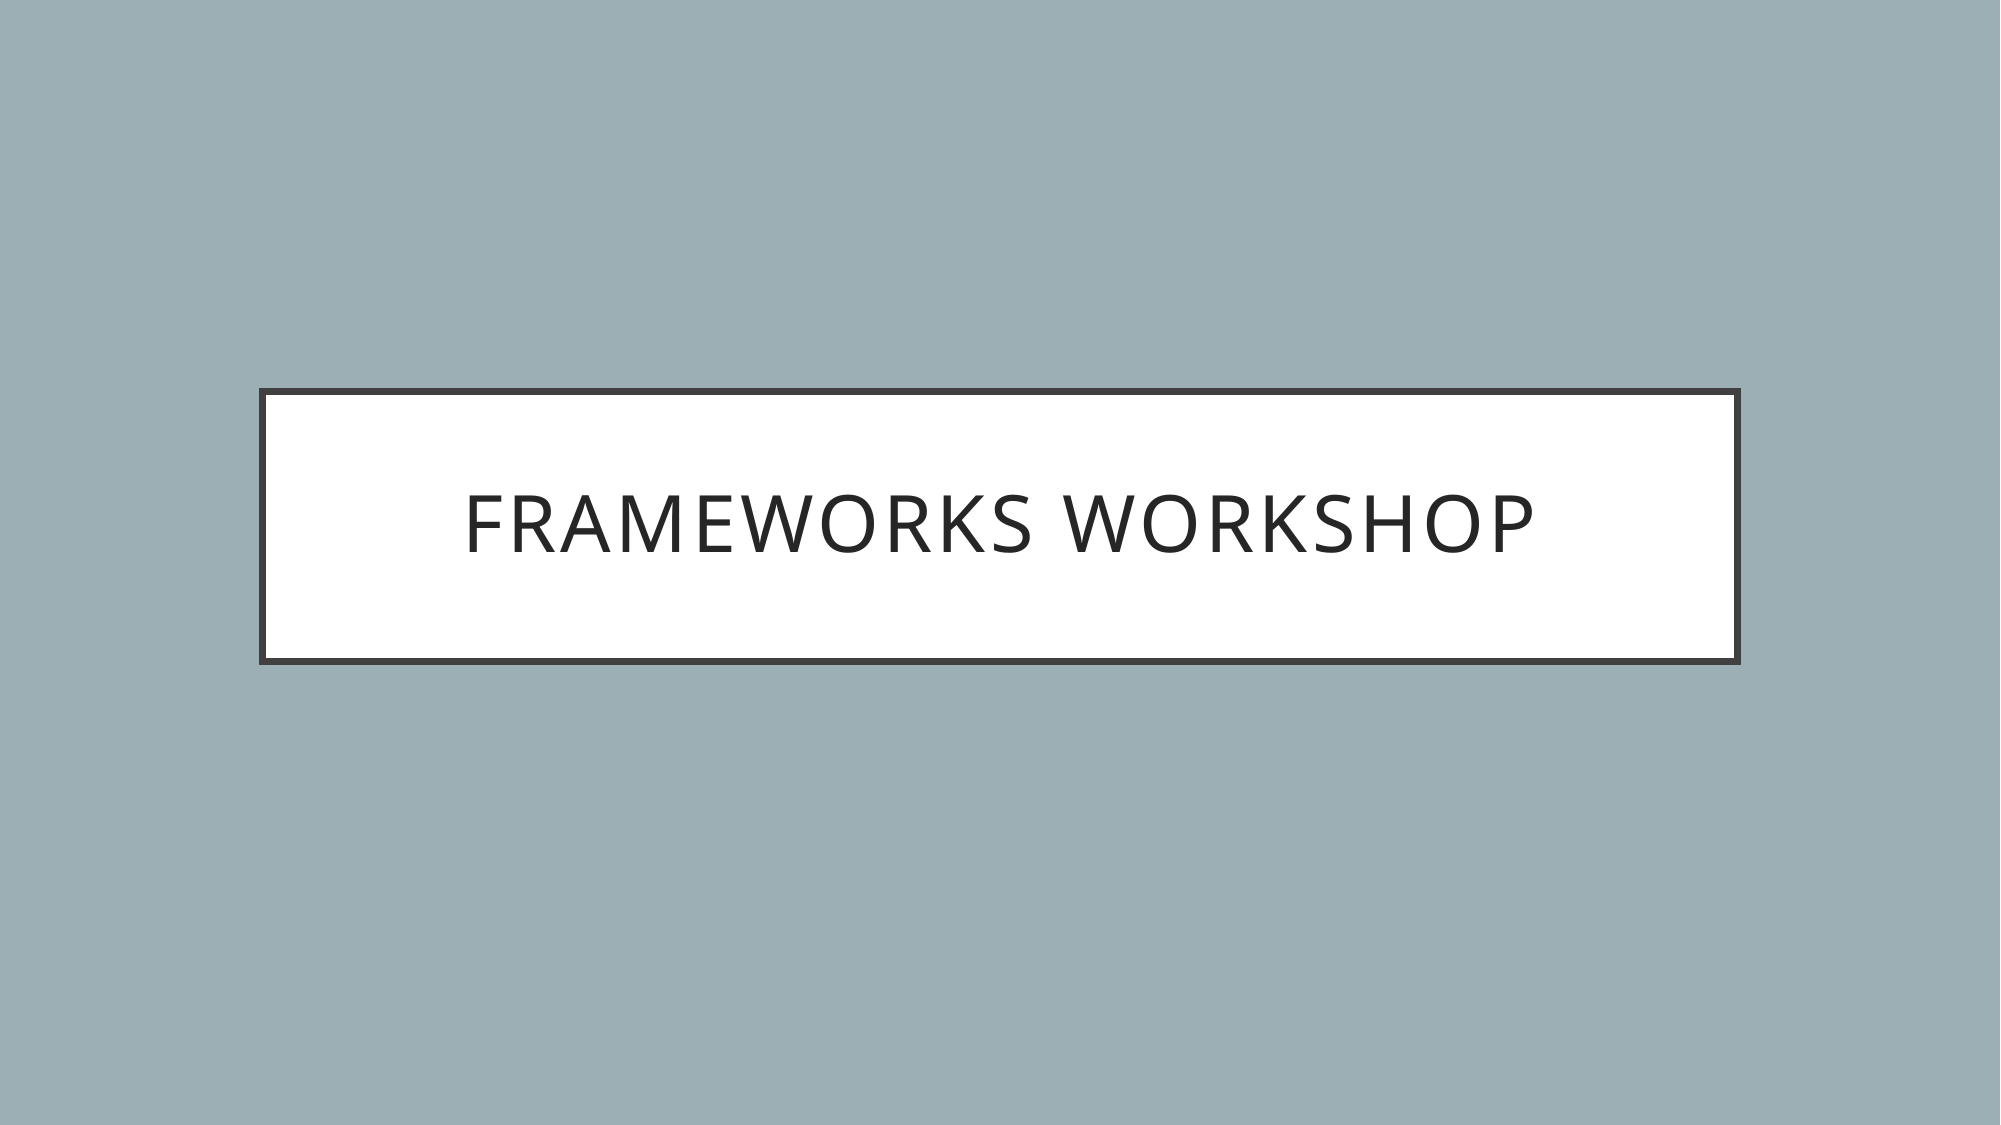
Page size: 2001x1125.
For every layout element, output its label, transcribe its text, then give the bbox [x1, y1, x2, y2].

title Frameworks Workshop [259, 388, 1741, 665]
